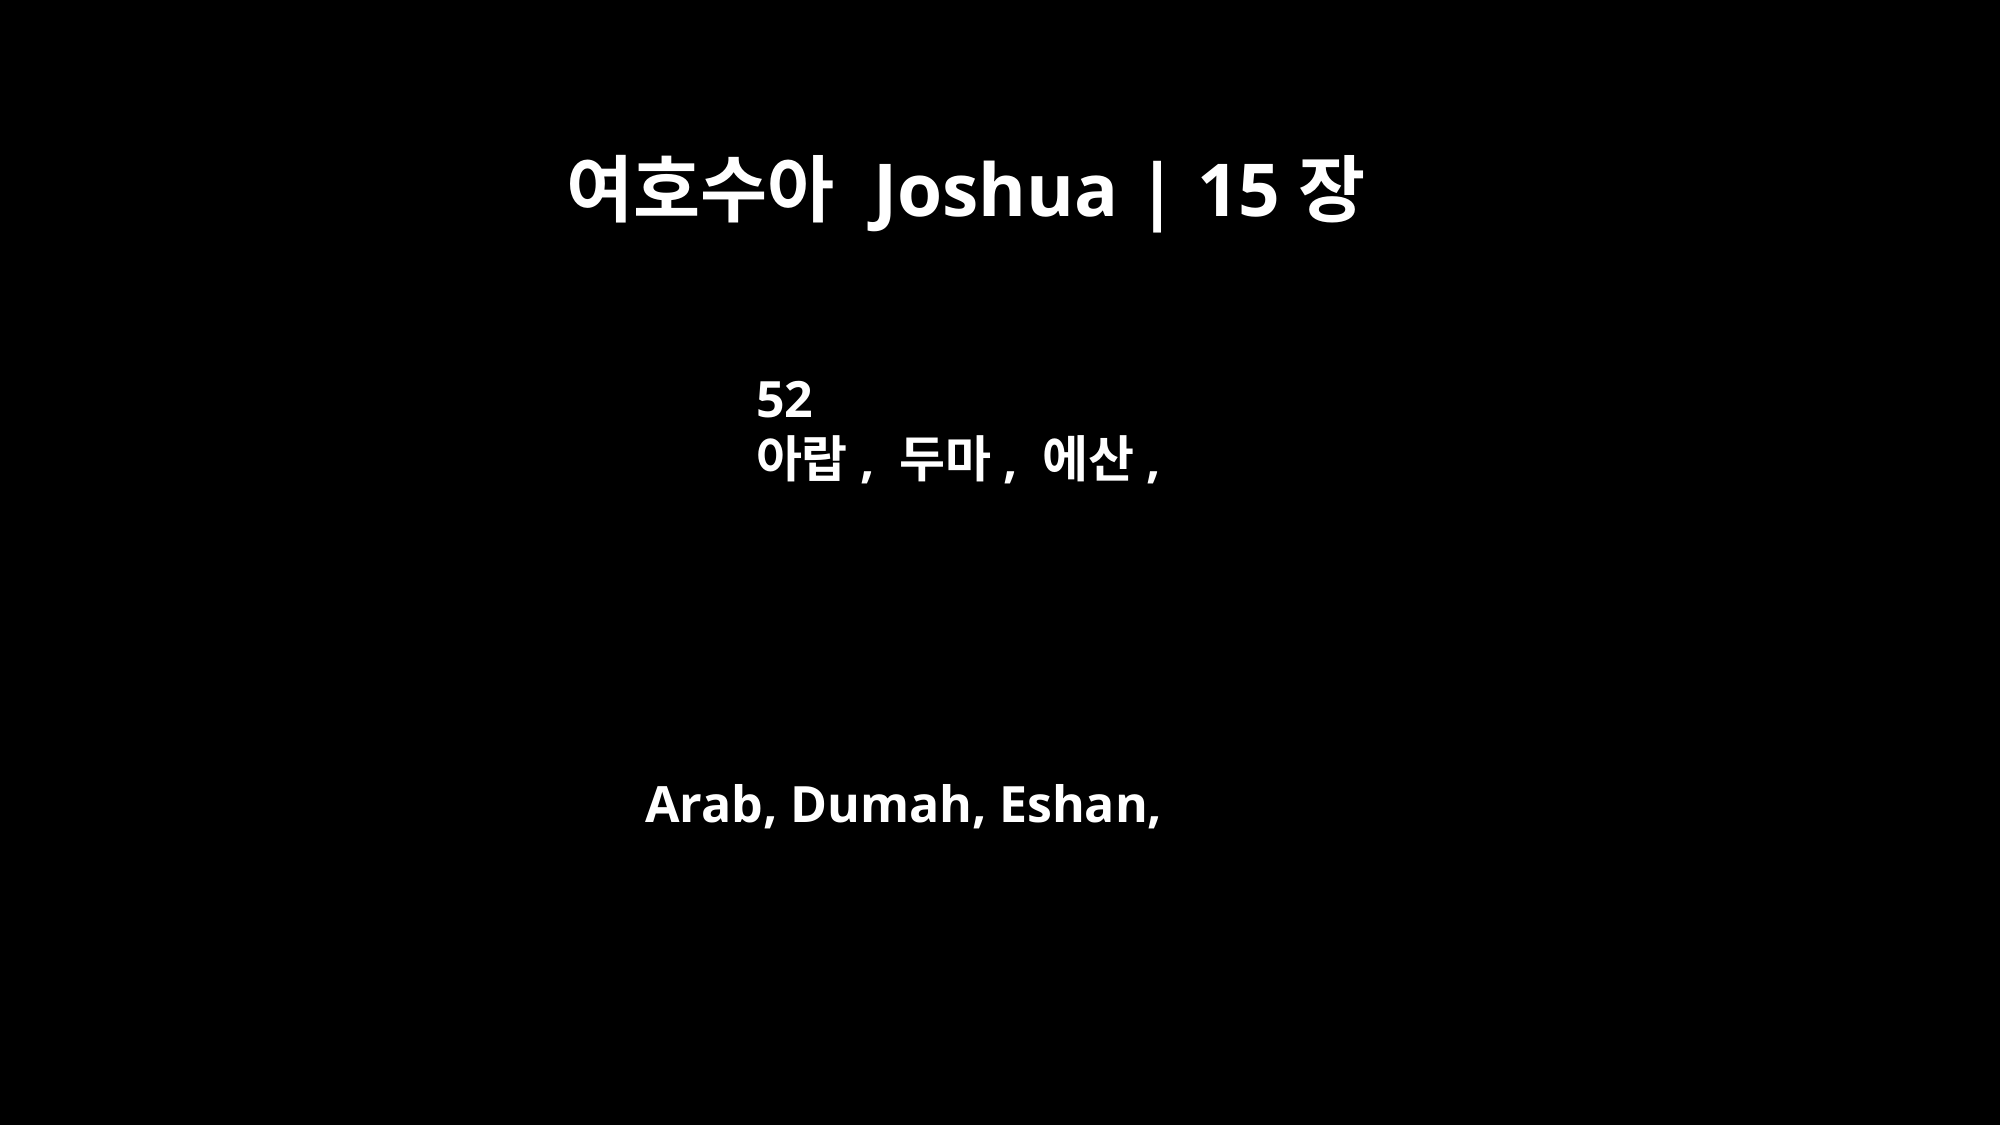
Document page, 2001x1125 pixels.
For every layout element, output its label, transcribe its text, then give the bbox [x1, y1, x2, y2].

text_box 여호수아 Joshua | 15장 [551, 136, 1381, 239]
text_box Arab, Dumah, Eshan, [630, 764, 1178, 840]
text_box 52 아랍, 두마, 에산, [741, 359, 1176, 495]
